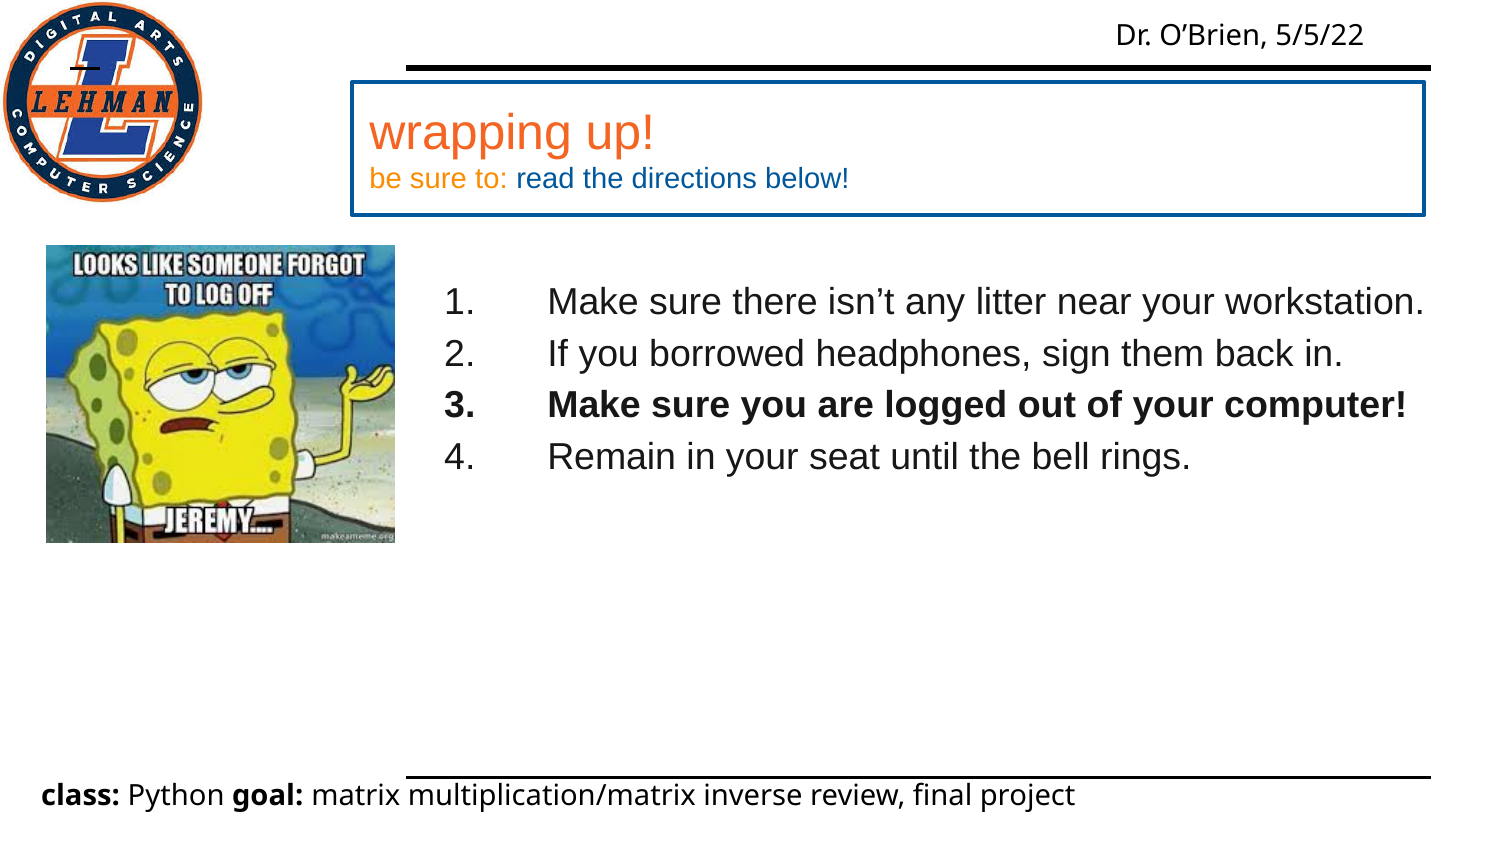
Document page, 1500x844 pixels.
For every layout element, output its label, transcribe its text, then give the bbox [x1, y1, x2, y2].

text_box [351, 81, 1425, 216]
text_box Make sure there isn’t any litter near your workstation. If you borrowed headphones, sign them back in. Make sure you are logged out of your computer! Remain in your seat until the bell rings. [404, 230, 1500, 633]
picture [45, 245, 396, 543]
picture [0, 0, 204, 204]
